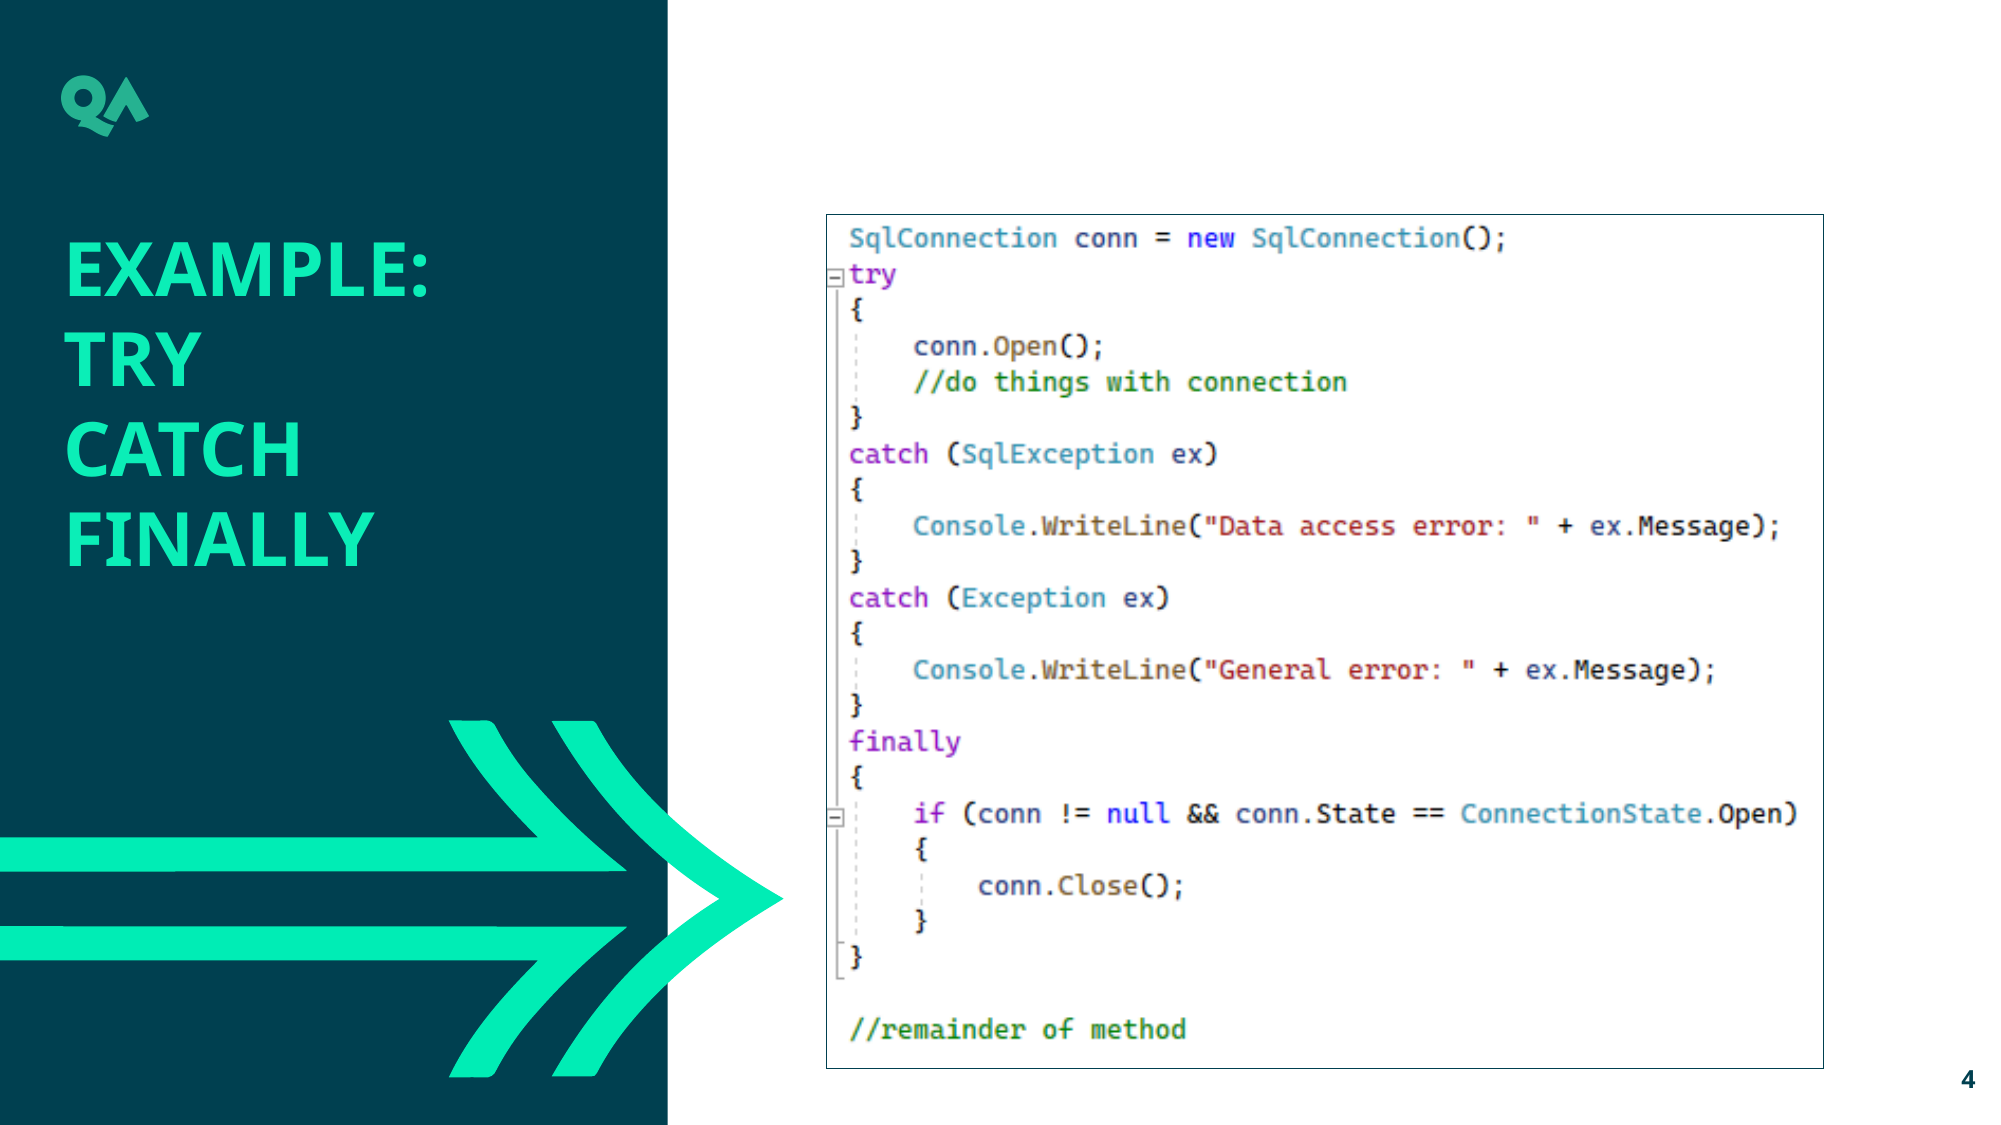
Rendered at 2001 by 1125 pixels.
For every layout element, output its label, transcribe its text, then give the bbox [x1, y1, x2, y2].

picture [828, 216, 1822, 1067]
slide_number 4 [1846, 1068, 1976, 1098]
list Example: Try Catch finally [63, 221, 628, 673]
